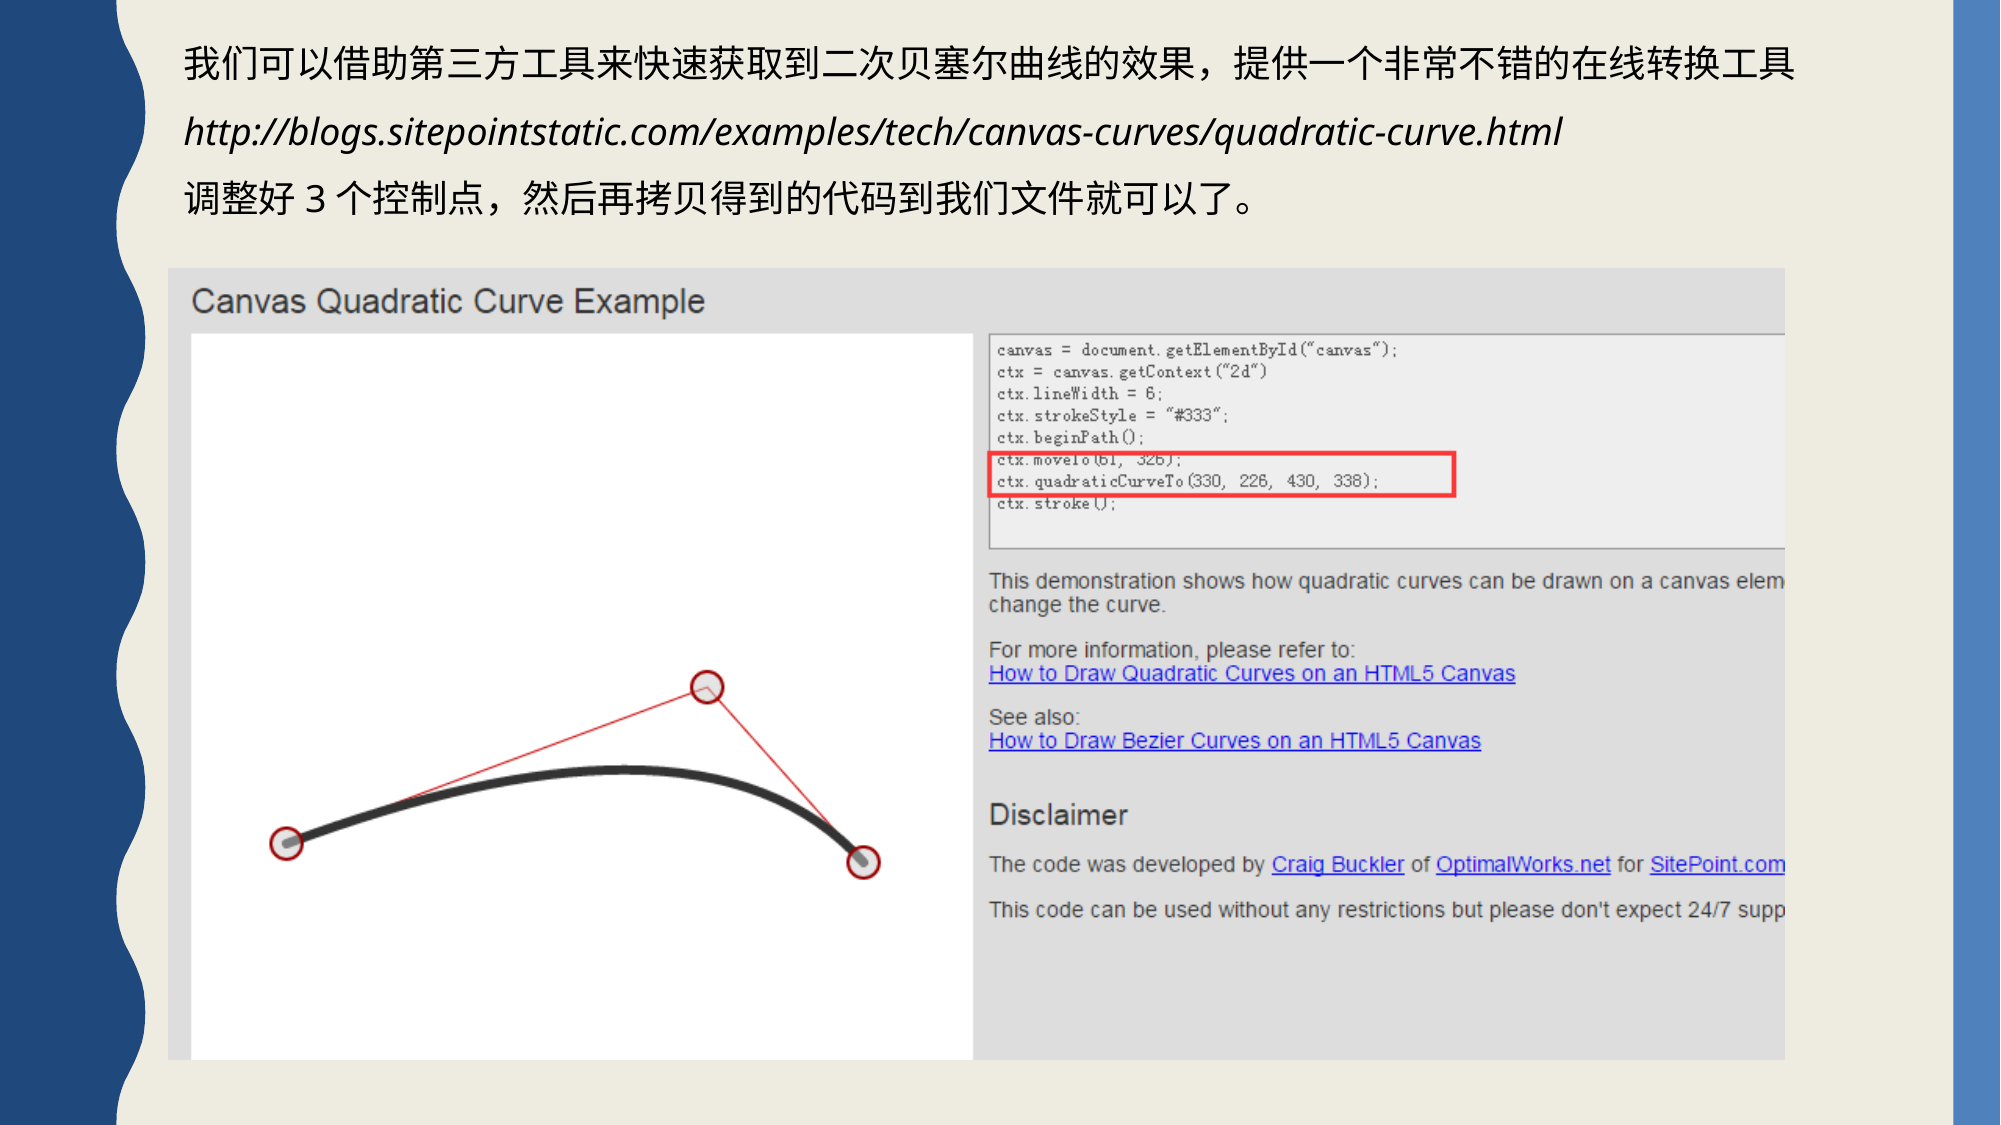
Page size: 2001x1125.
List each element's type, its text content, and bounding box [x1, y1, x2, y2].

picture [168, 268, 1785, 1060]
text_box 我们可以借助第三方工具来快速获取到二次贝塞尔曲线的效果，提供一个非常不错的在线转换工具 http://blogs.sitepointstatic.com/examples/tech/canvas-curves/quadratic-curve.html 调整好3个控制点，然后再拷贝得到的代码到我们文件就可以了。 [168, 10, 1921, 228]
